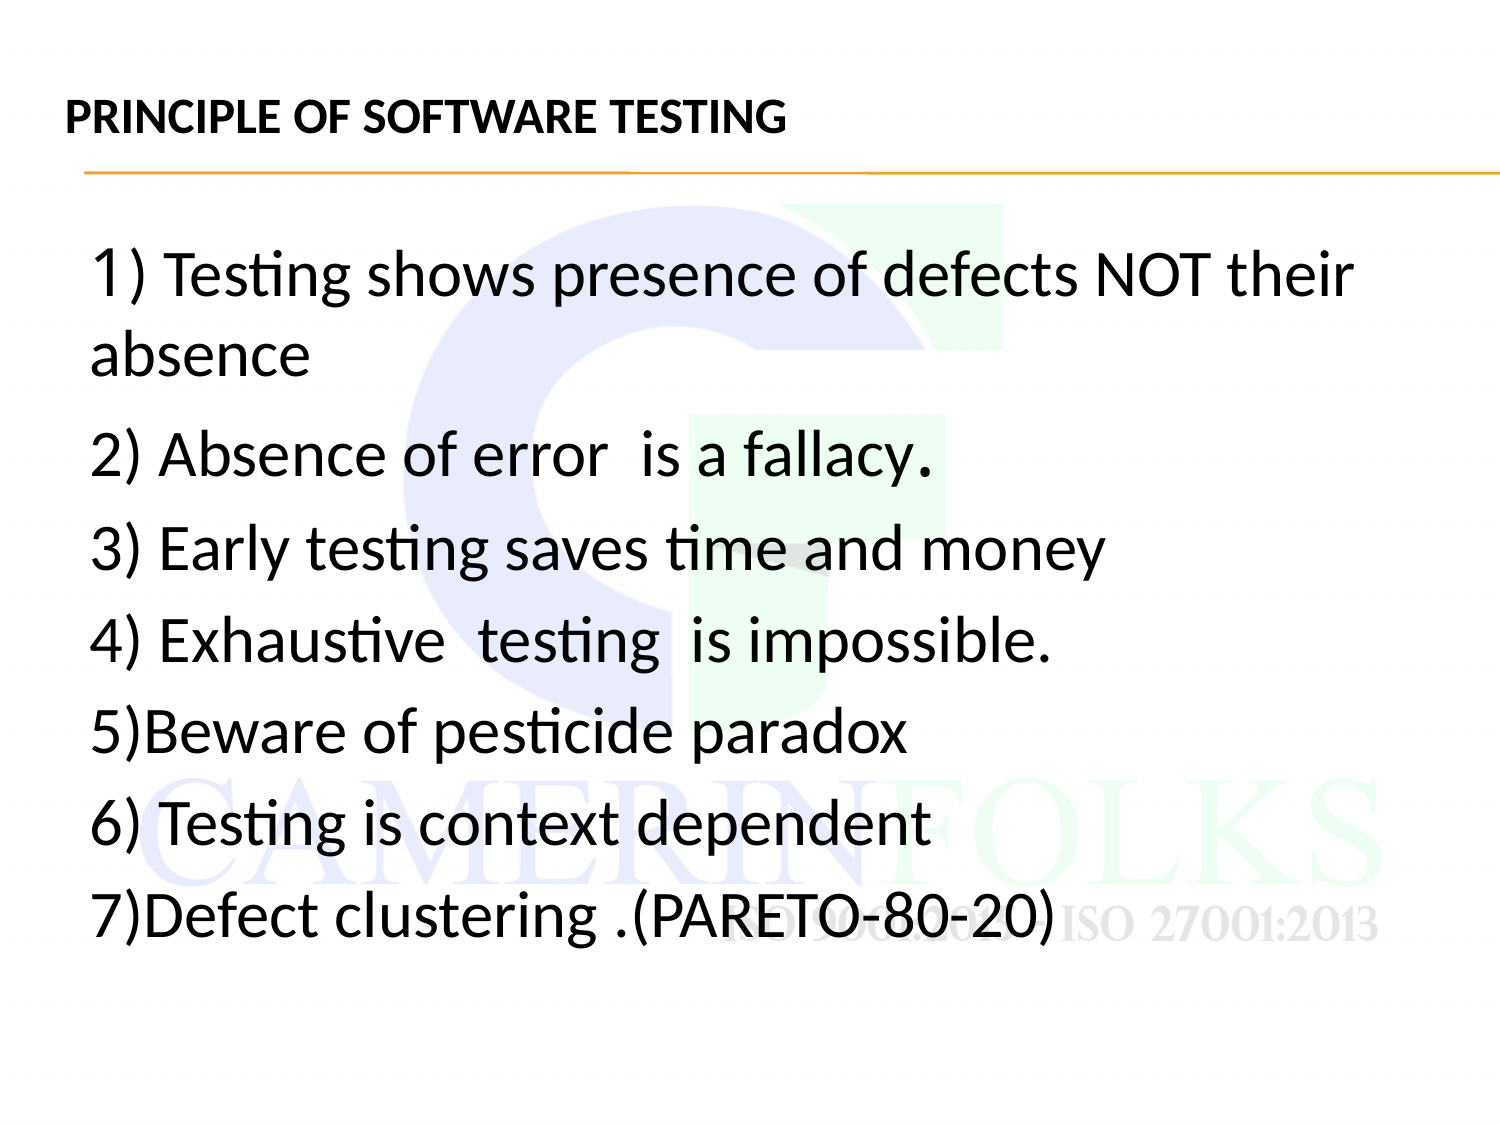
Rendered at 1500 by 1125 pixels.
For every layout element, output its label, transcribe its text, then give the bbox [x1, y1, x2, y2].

title Principle of Software Testing [50, 75, 1475, 213]
list 1) Testing shows presence of defects NOT their absence 2) Absence of error is a fallacy. 3) Early testing saves time and money 4) Exhaustive testing is impossible. 5)Beware of pesticide paradox 6) Testing is context dependent 7)Defect clustering .(PARETO-80-20) [0, 222, 1475, 998]
